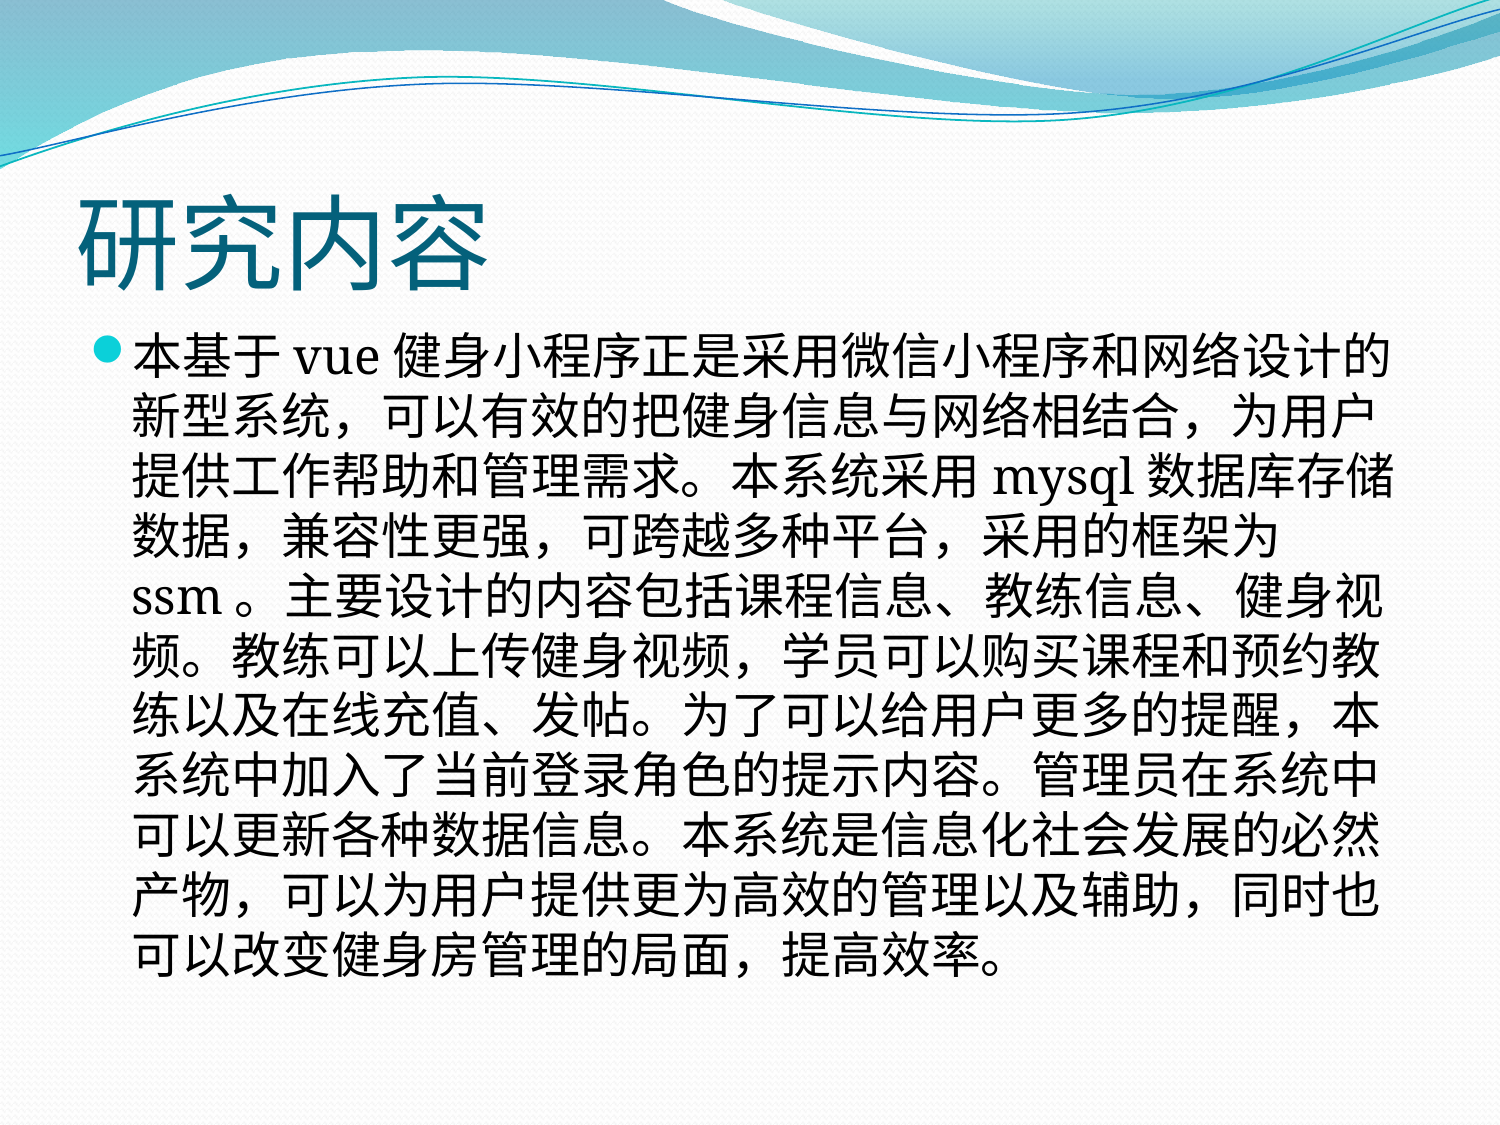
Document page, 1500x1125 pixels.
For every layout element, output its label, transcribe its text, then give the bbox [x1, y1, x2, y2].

title 研究内容 [75, 115, 1425, 303]
list 本基于vue健身小程序正是采用微信小程序和网络设计的新型系统，可以有效的把健身信息与网络相结合，为用户提供工作帮助和管理需求。本系统采用mysql数据库存储数据，兼容性更强，可跨越多种平台，采用的框架为ssm。主要设计的内容包括课程信息、教练信息、健身视频。教练可以上传健身视频，学员可以购买课程和预约教练以及在线充值、发帖。为了可以给用户更多的提醒，本系统中加入了当前登录角色的提示内容。管理员在系统中可以更新各种数据信息。本系统是信息化社会发展的必然产物，可以为用户提供更为高效的管理以及辅助，同时也可以改变健身房管理的局面，提高效率。 [75, 317, 1425, 1038]
